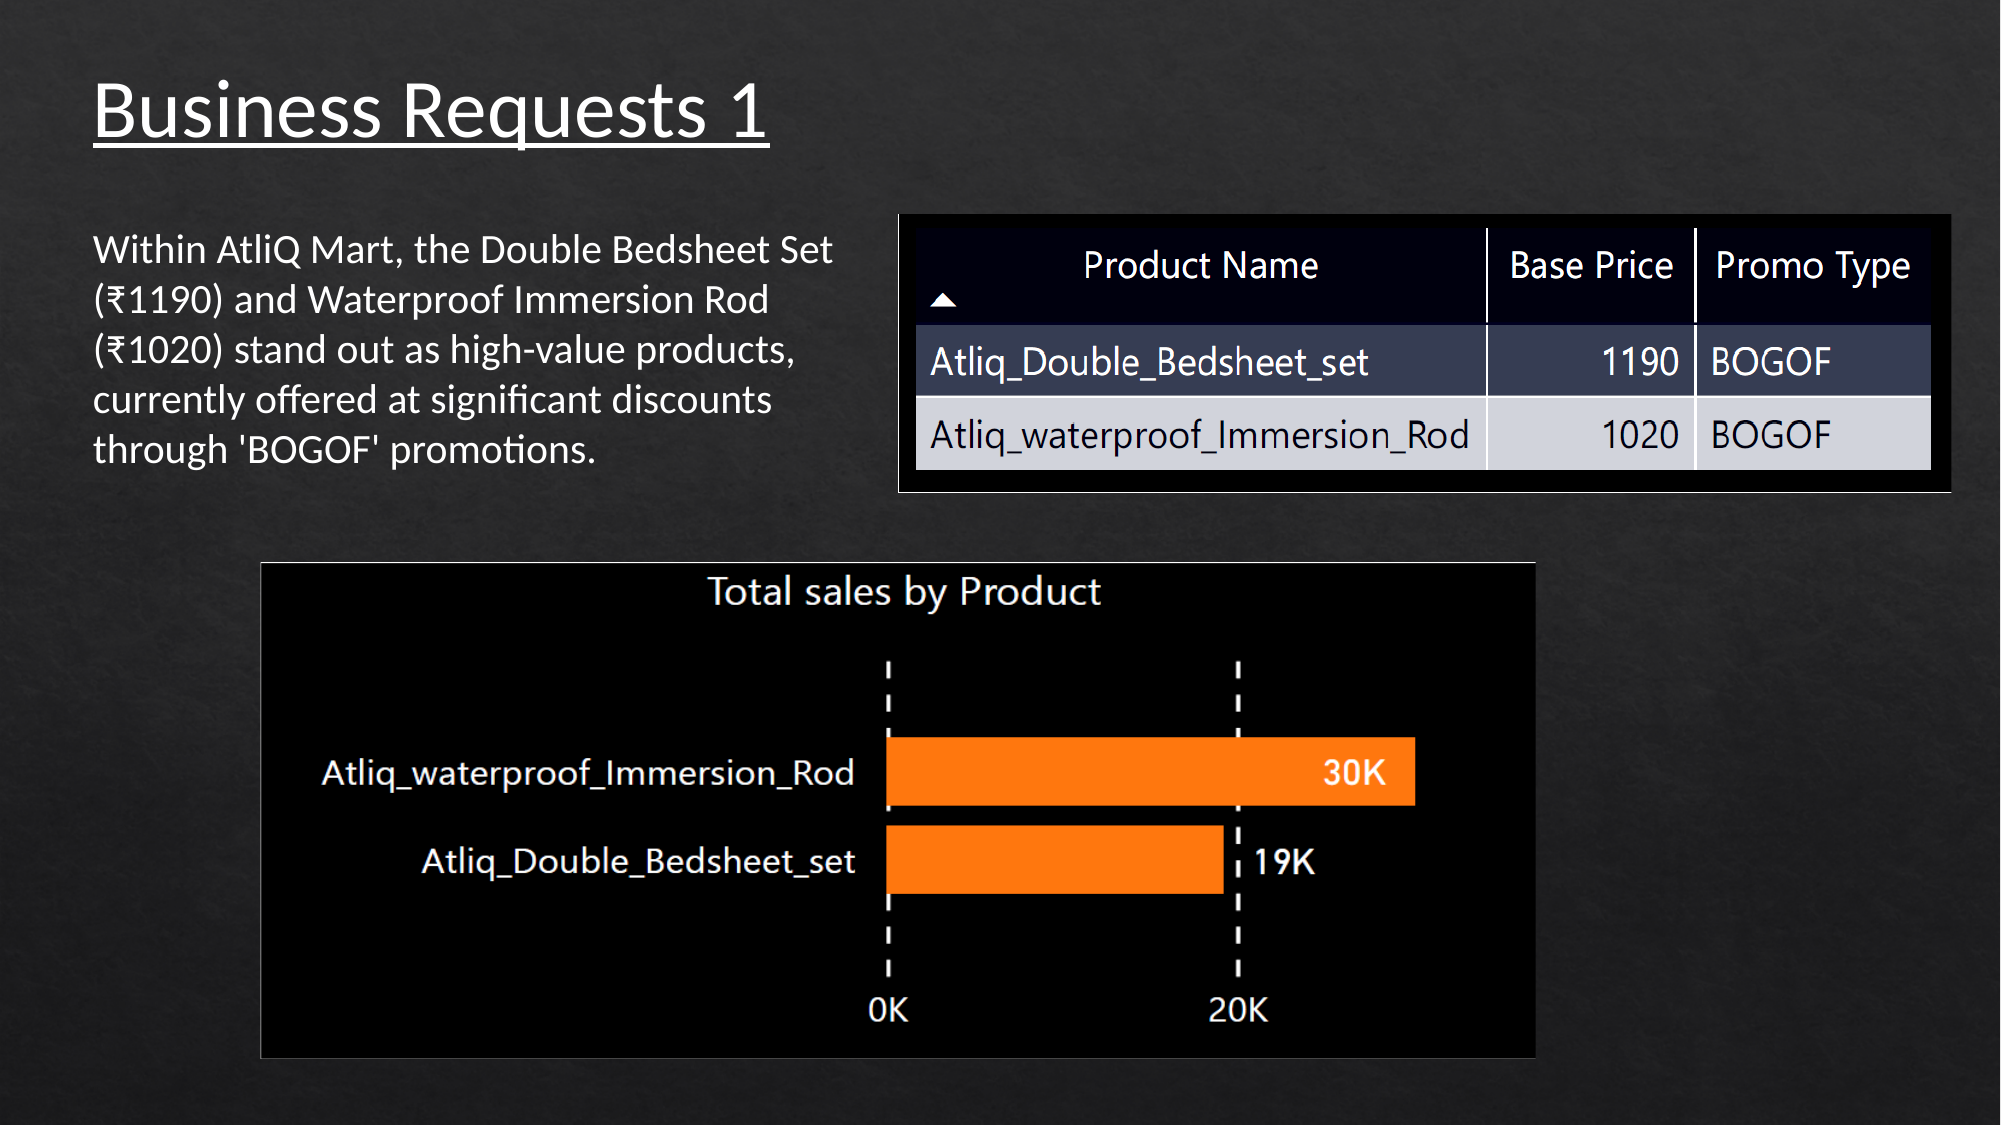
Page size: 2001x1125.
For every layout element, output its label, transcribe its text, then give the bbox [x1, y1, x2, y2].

text_box Within AtliQ Mart, the Double Bedsheet Set (₹1190) and Waterproof Immersion Rod (₹1020) stand out as high-value products, currently offered at significant discounts through 'BOGOF' promotions. [78, 214, 893, 480]
text_box Business Requests 1 [78, 46, 859, 162]
picture [897, 214, 1952, 493]
picture [260, 562, 1536, 1059]
